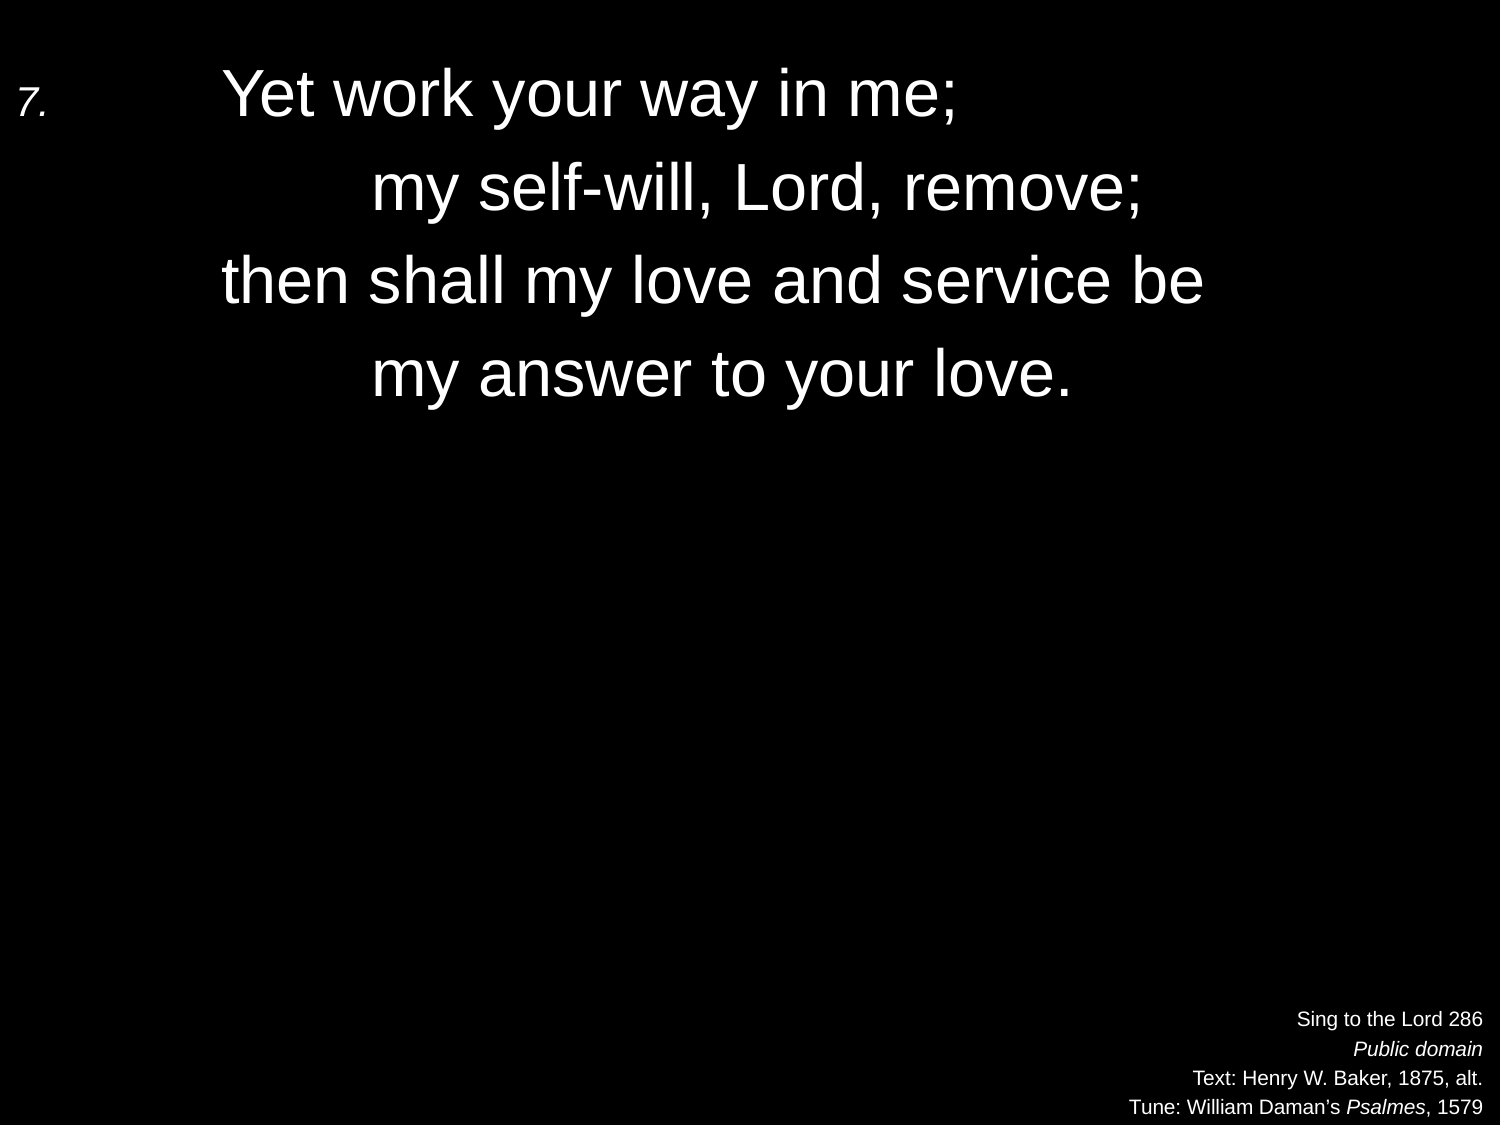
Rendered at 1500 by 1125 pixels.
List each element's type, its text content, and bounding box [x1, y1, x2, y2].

text_box Sing to the Lord 286 Public domain Text: Henry W. Baker, 1875, alt. Tune: William Daman’s Psalmes, 1579 [0, 998, 1498, 1125]
list 7. Yet work your way in me; my self-will, Lord, remove; then shall my love and service be my answer to your love. [0, 42, 1500, 1047]
